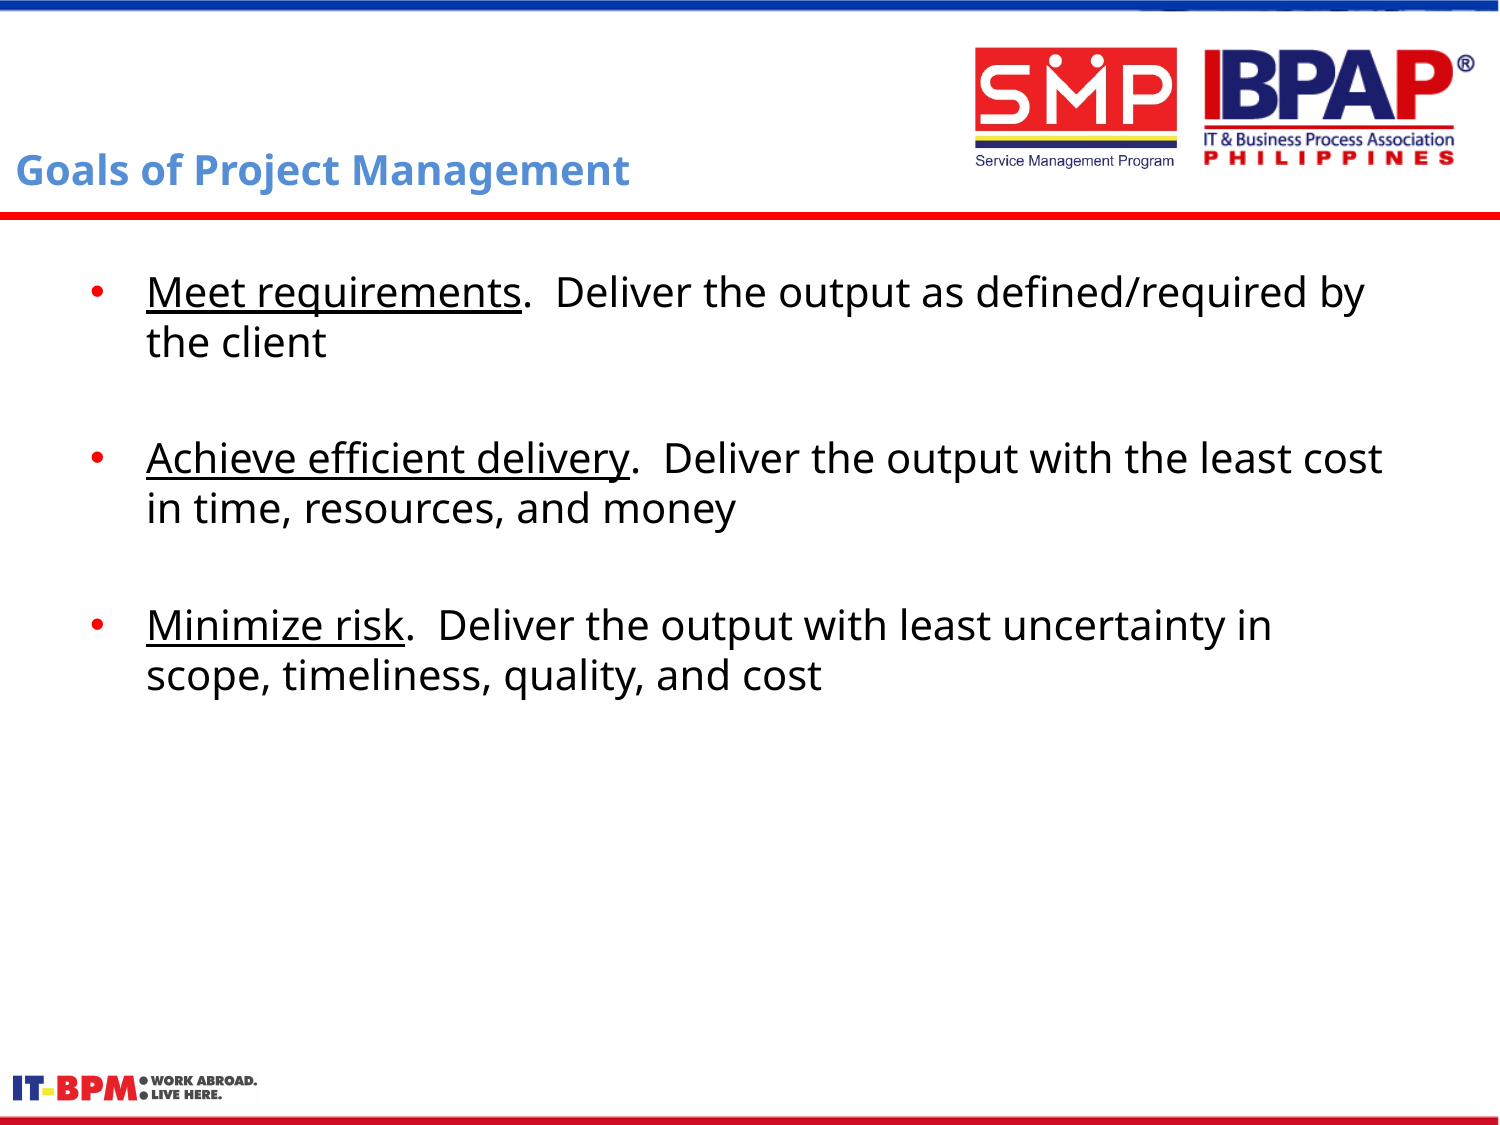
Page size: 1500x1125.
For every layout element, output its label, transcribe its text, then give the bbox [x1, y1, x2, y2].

list Meet requirements. Deliver the output as defined/required by the client Achieve efficient delivery. Deliver the output with the least cost in time, resources, and money Minimize risk. Deliver the output with least uncertainty in scope, timeliness, quality, and cost [75, 258, 1410, 1015]
picture [0, 0, 1500, 1125]
title Goals of Project Management [0, 127, 1350, 211]
